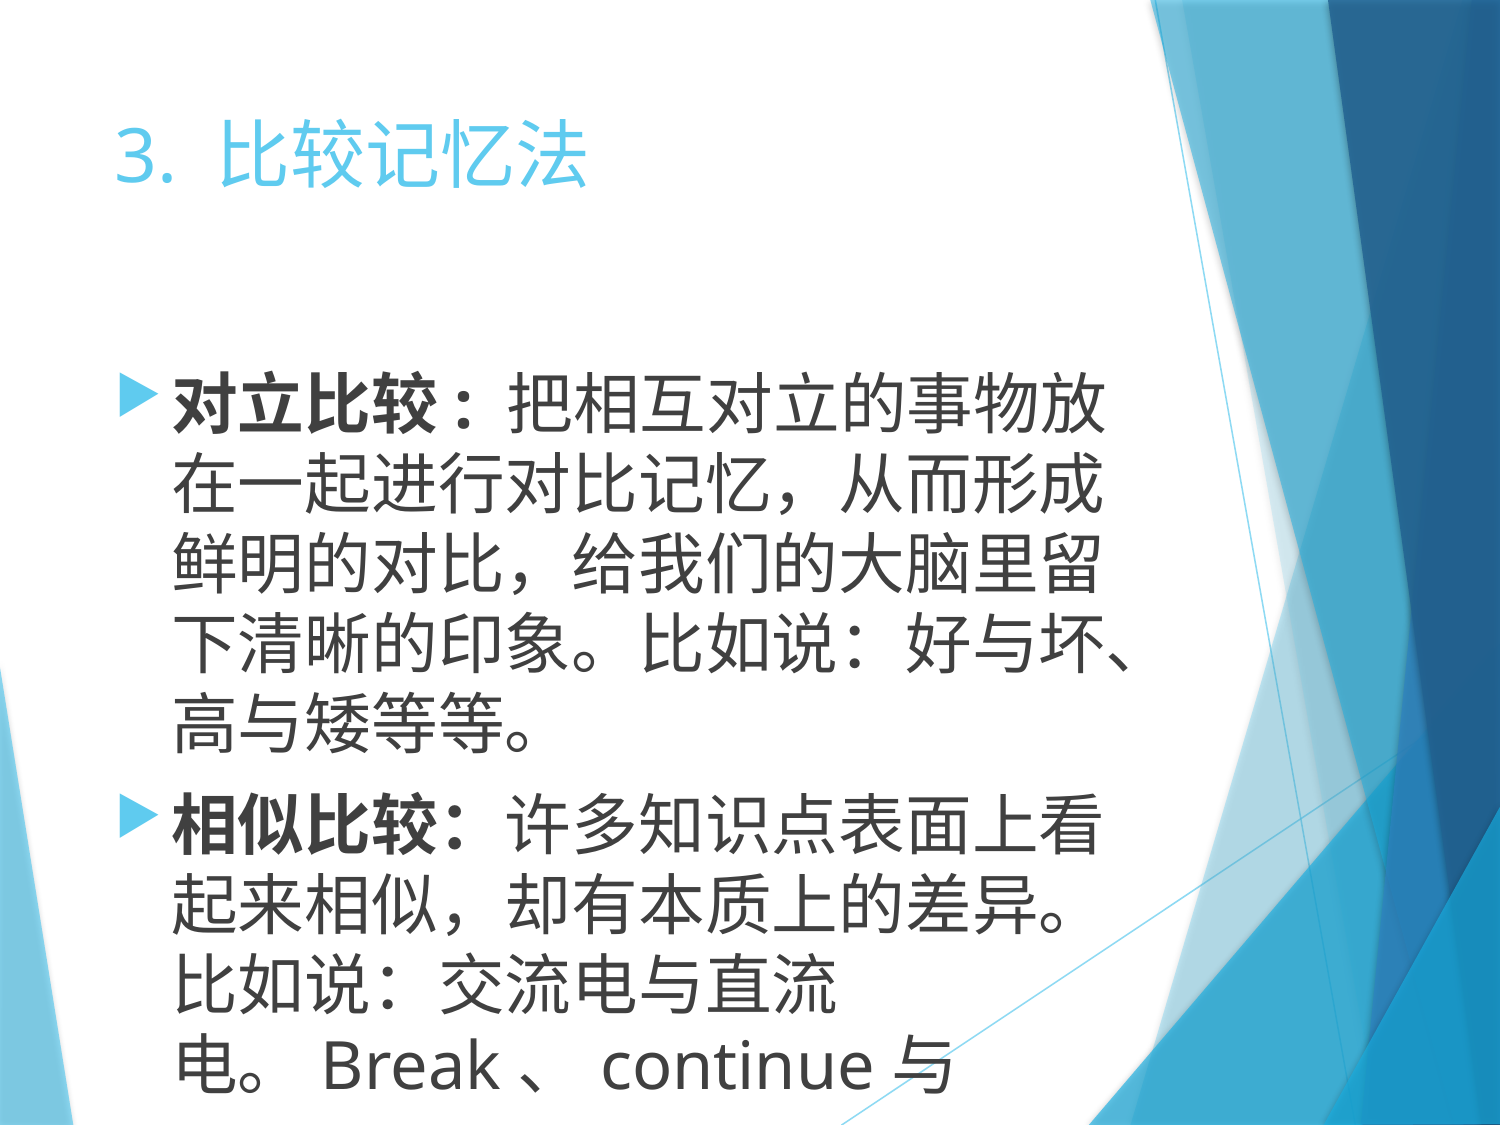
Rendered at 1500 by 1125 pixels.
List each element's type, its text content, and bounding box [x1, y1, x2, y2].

list 对立比较: 把相互对立的事物放在一起进行对比记忆，从而形成鲜明的对比，给我们的大脑里留下清晰的印象。比如说：好与坏、高与矮等等。 相似比较：许多知识点表面上看起来相似，却有本质上的差异。比如说：交流电与直流电。Break、continue与return。 [99, 354, 1142, 992]
title 3. 比较记忆法 [99, 99, 1142, 317]
